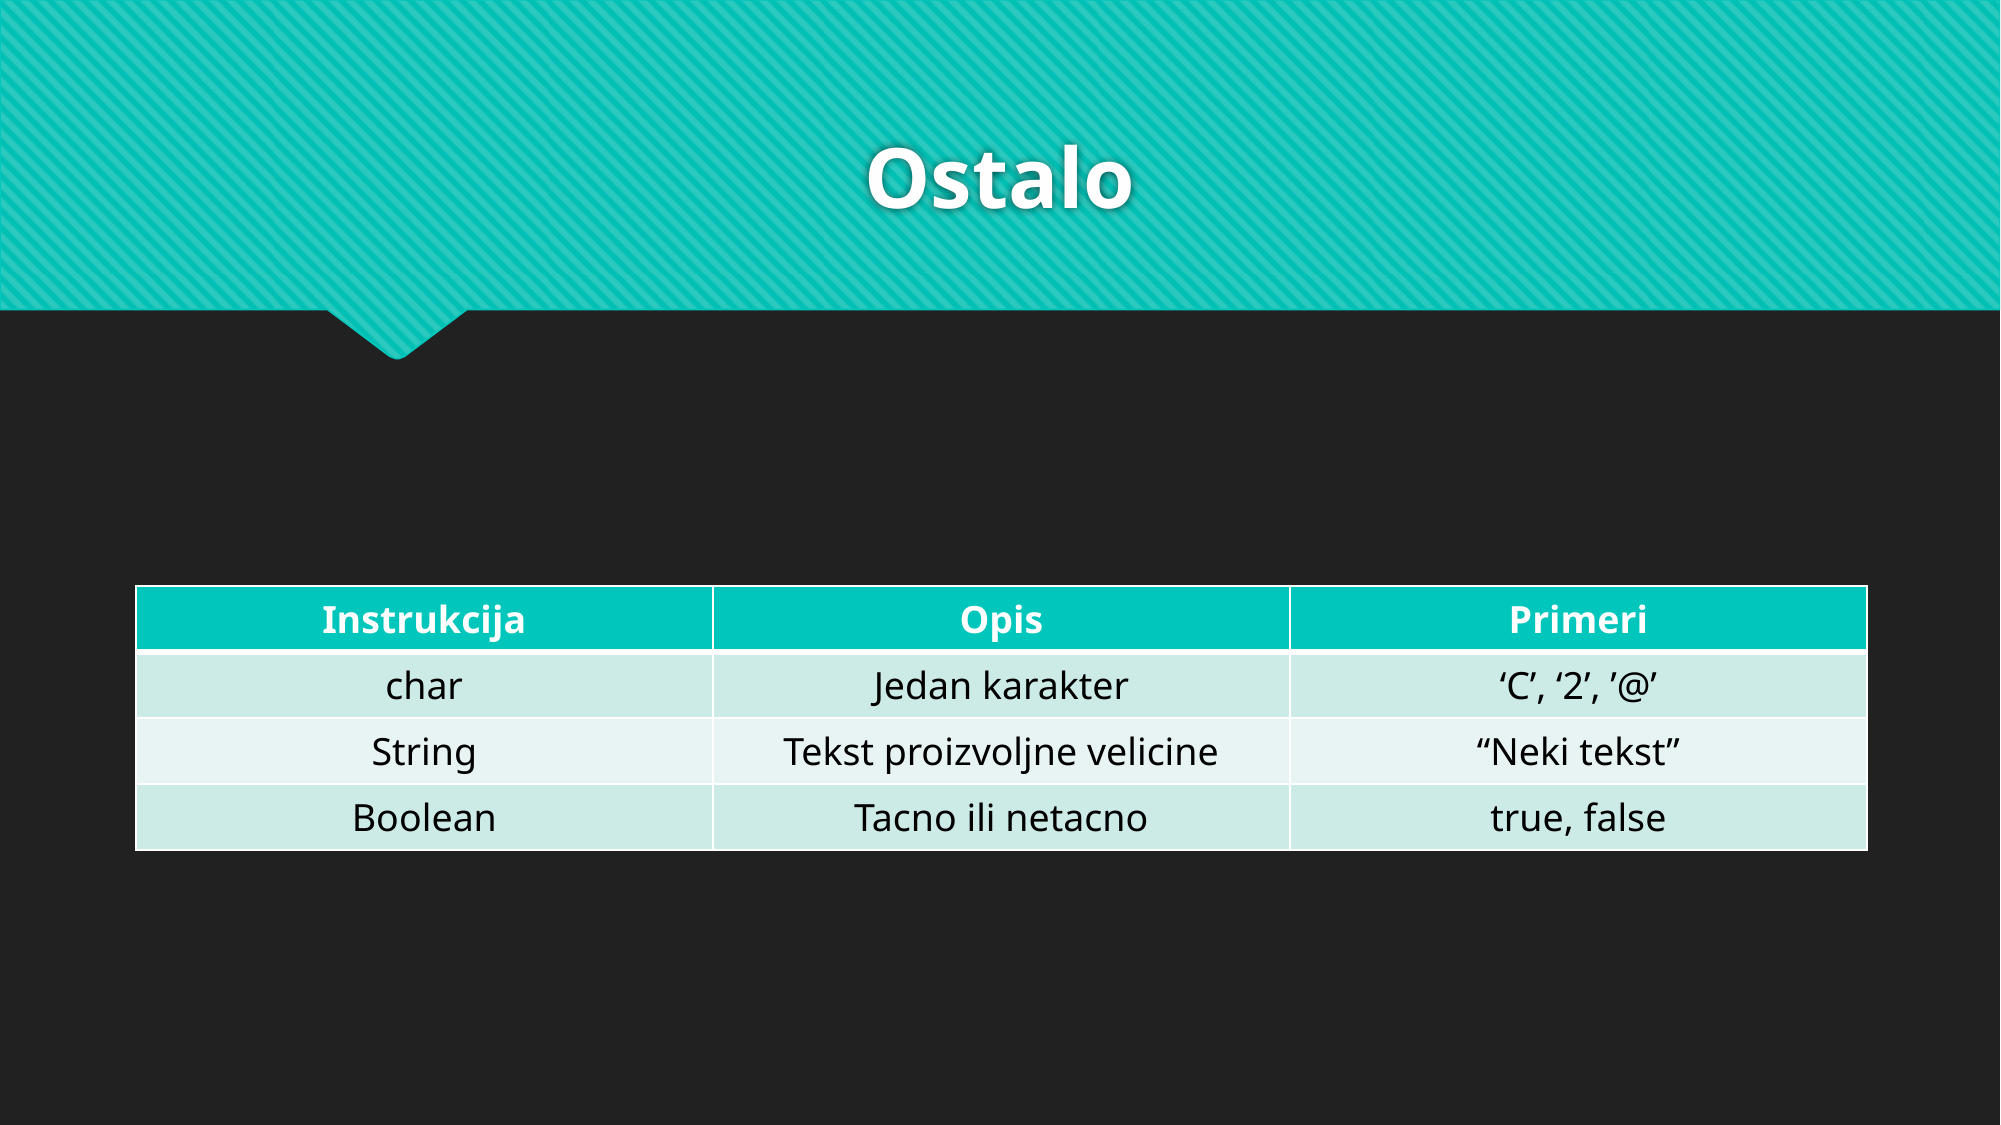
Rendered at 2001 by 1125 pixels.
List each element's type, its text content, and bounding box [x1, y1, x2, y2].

table_cell Boolean [137, 785, 712, 849]
table_cell Tacno ili netacno [714, 785, 1289, 849]
table_header Instrukcija [137, 587, 712, 649]
table_cell Jedan karakter [714, 655, 1289, 717]
table_cell “Neki tekst” [1291, 719, 1866, 783]
table_cell true, false [1291, 785, 1866, 849]
table_header Primeri [1291, 587, 1866, 649]
table_cell ‘C’, ‘2’, ’@’ [1291, 655, 1866, 717]
table_cell String [137, 719, 712, 783]
title Ostalo [132, 73, 1868, 233]
table_cell Tekst proizvoljne velicine [714, 719, 1289, 783]
table_header Opis [714, 587, 1289, 649]
table_cell char [137, 655, 712, 717]
